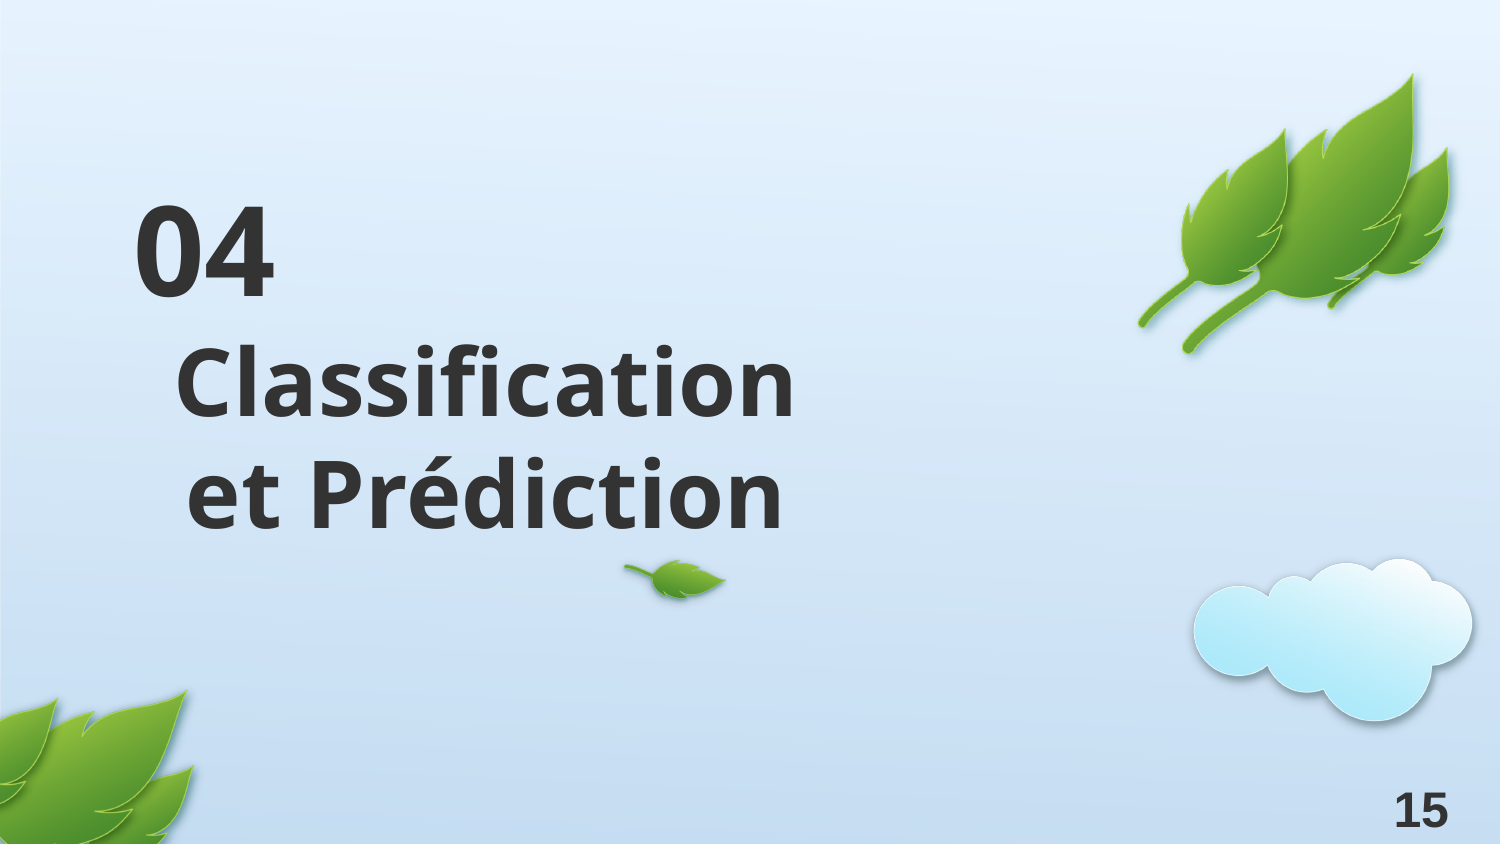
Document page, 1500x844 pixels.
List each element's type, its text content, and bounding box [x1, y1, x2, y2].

title Classification et Prédiction [118, 325, 855, 563]
picture [0, 0, 1500, 844]
title 04 [118, 166, 322, 337]
text_box 15 [1373, 769, 1470, 844]
